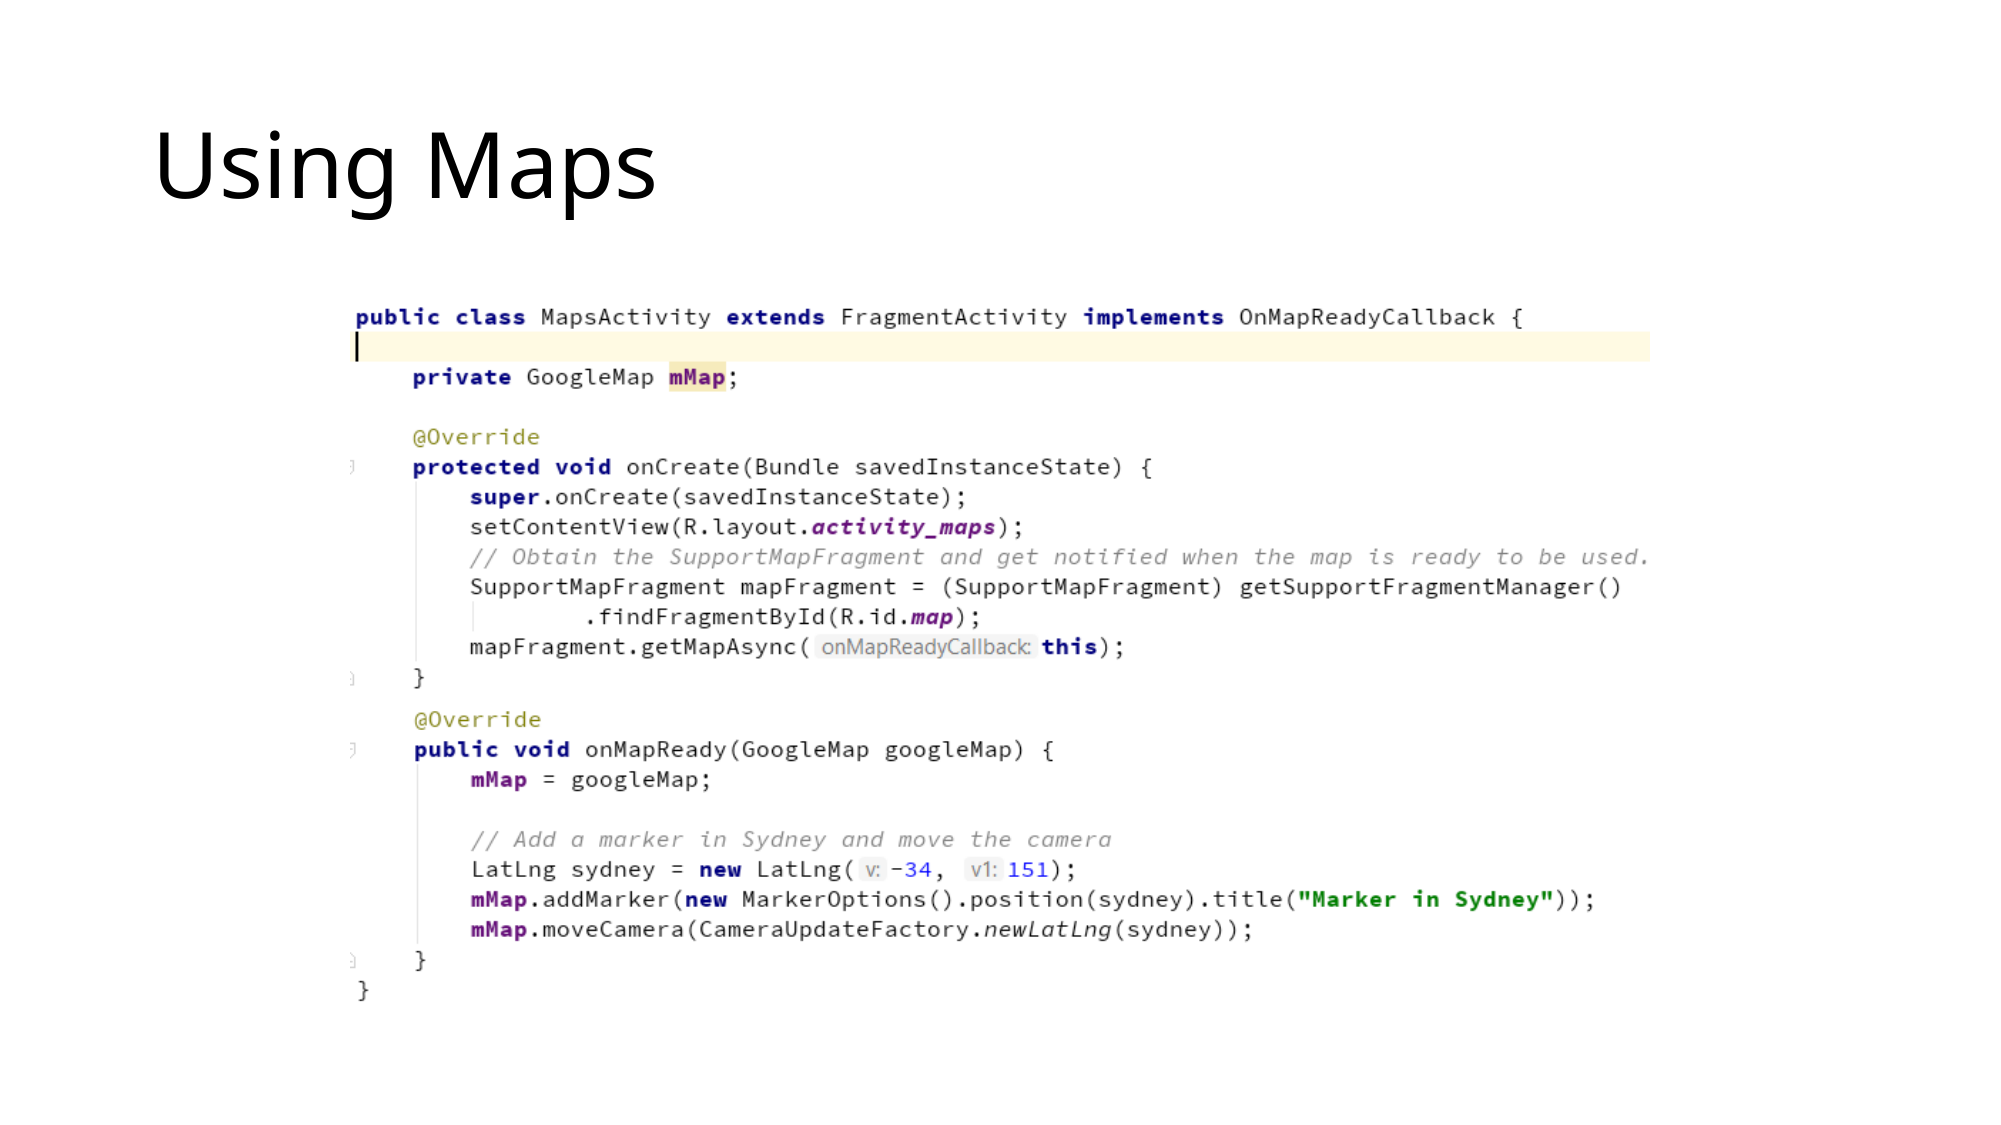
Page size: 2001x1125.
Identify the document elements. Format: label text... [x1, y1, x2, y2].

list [350, 299, 1650, 1014]
title Using Maps [137, 59, 1863, 278]
